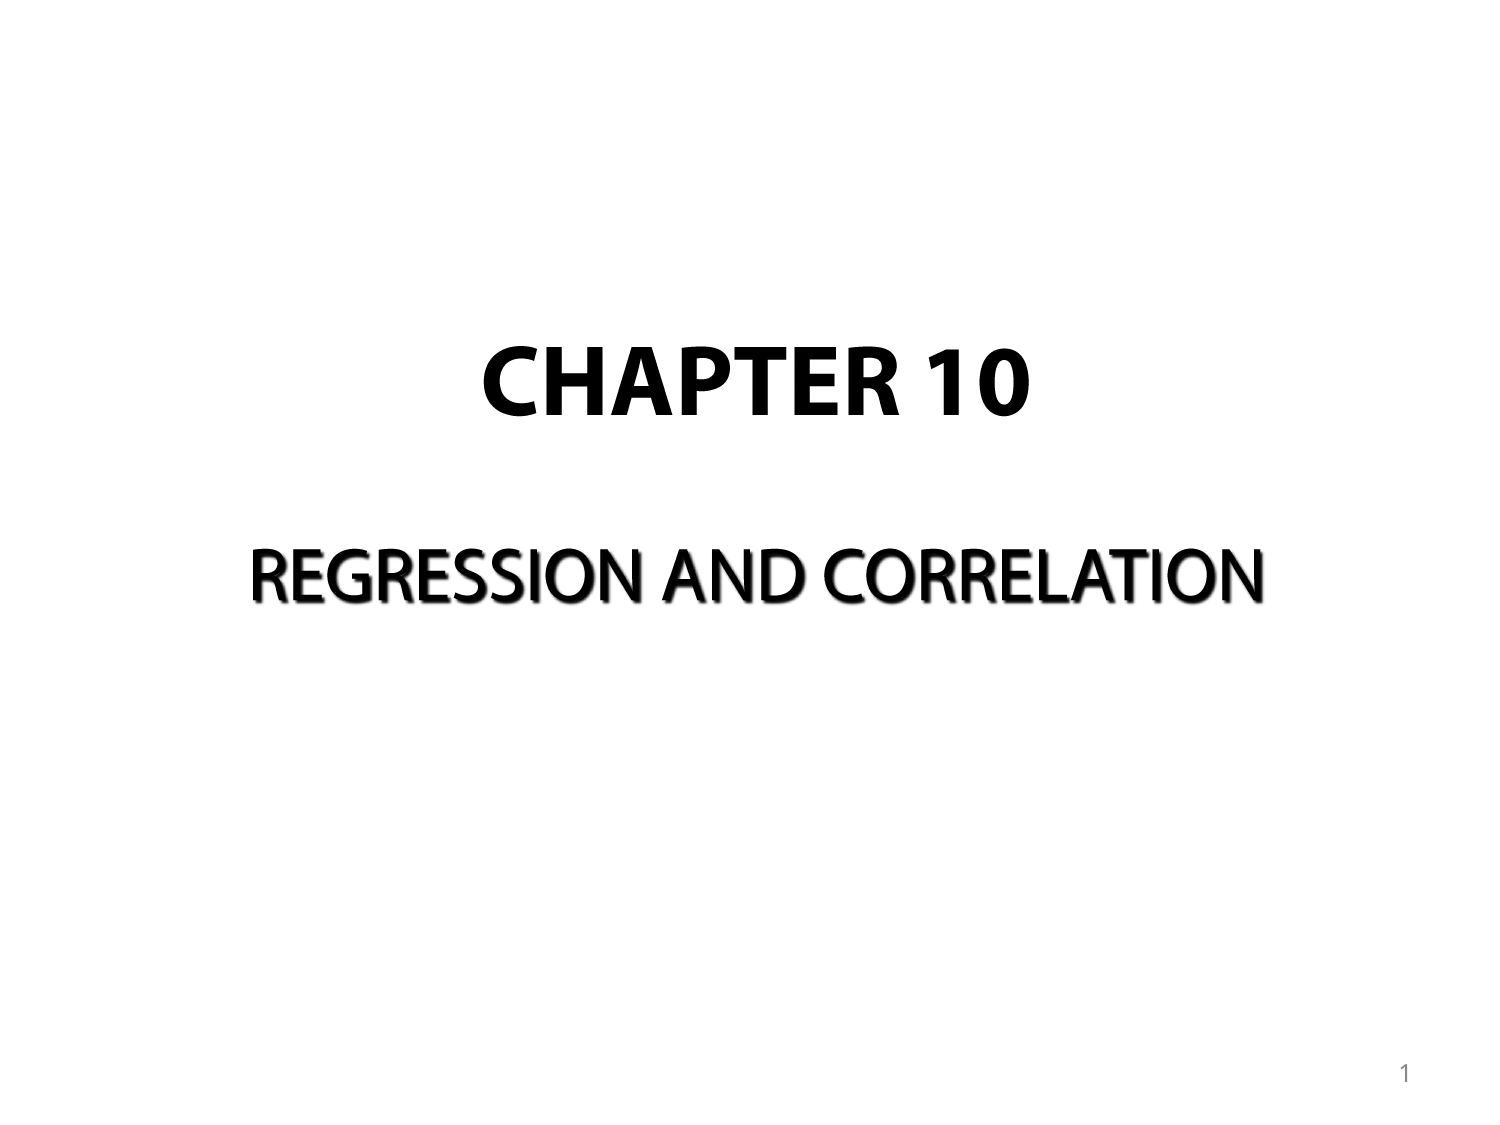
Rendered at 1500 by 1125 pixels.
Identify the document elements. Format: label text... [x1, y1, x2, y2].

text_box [480, 315, 1088, 440]
picture [247, 528, 1304, 620]
text_box 1 [1392, 1056, 1417, 1092]
